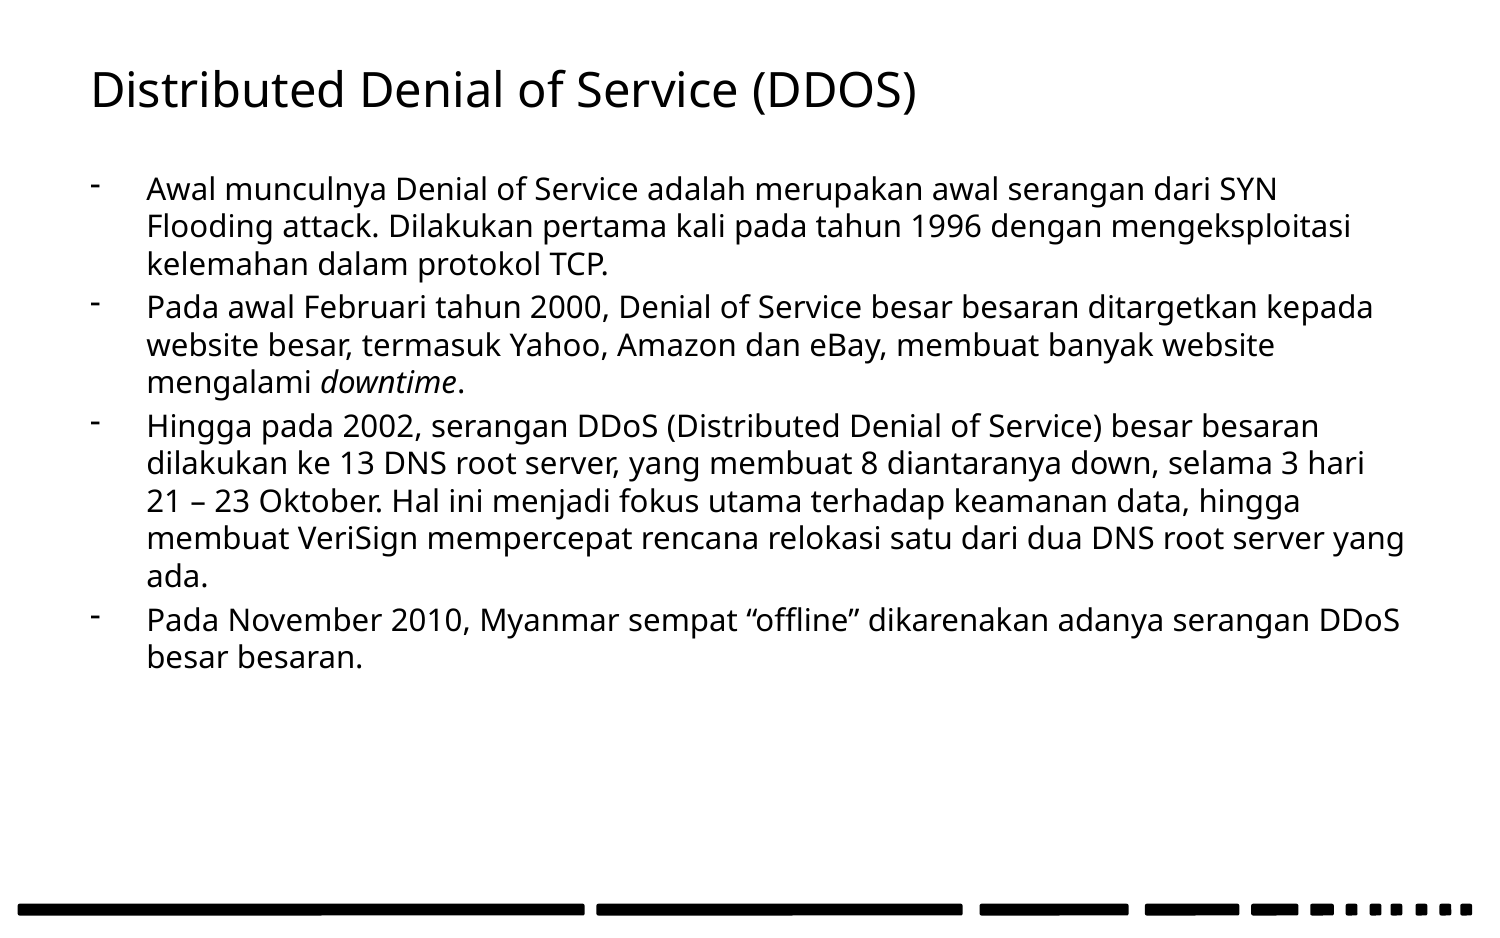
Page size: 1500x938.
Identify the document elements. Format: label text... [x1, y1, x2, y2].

text_box [1142, 901, 1242, 918]
text_box [1367, 901, 1384, 918]
text_box [1308, 901, 1336, 918]
text_box [1458, 901, 1475, 918]
title Distributed Denial of Service (DDOS) [75, 37, 939, 138]
text_box [977, 901, 1131, 918]
text_box [1413, 901, 1430, 918]
list Awal munculnya Denial of Service adalah merupakan awal serangan dari SYN Flooding attack. Dilakukan pertama kali pada tahun 1996 dengan mengeksploitasi kelemahan dalam protokol TCP. Pada awal Februari tahun 2000, Denial of Service besar besaran ditargetkan kepada website besar, termasuk Yahoo, Amazon dan eBay, membuat banyak website mengalami downtime. Hingga pada 2002, serangan DDoS (Distributed Denial of Service) besar besaran dilakukan ke 13 DNS root server, yang membuat 8 diantaranya down, selama 3 hari 21 – 23 Oktober. Hal ini menjadi fokus utama terhadap keamanan data, hingga membuat VeriSign mempercepat rencana relokasi satu dari dua DNS root server yang ada. Pada November 2010, Myanmar sempat “offline” dikarenakan adanya serangan DDoS besar besaran. [75, 161, 1425, 838]
text_box [1343, 901, 1360, 918]
text_box [1249, 901, 1301, 918]
text_box [15, 901, 587, 918]
text_box [1388, 901, 1405, 918]
text_box [1437, 901, 1454, 918]
text_box [594, 901, 965, 918]
